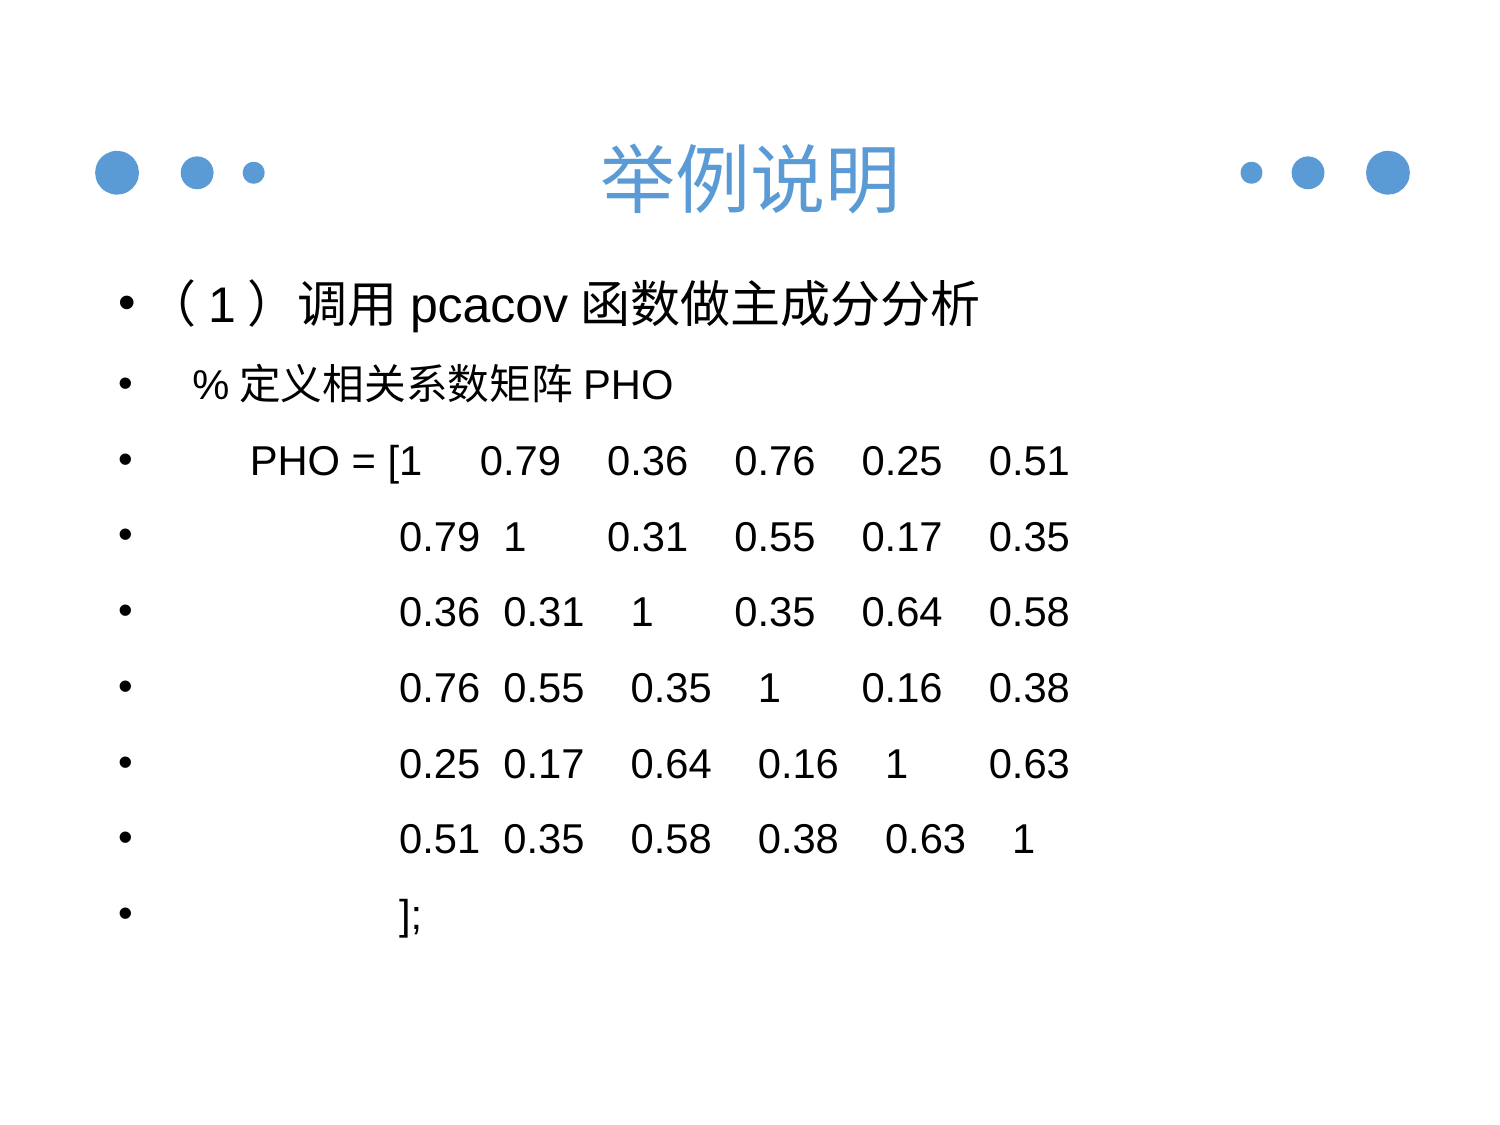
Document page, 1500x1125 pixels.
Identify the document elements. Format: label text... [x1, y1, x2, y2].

title 举例说明 [272, 59, 1228, 234]
list （1）调用pcacov函数做主成分分析 %定义相关系数矩阵PHO PHO = [1 0.79 0.36 0.76 0.25 0.51 0.79 1 0.31 0.55 0.17 0.35 0.36 0.31 1 0.35 0.64 0.58 0.76 0.55 0.35 1 0.16 0.38 0.25 0.17 0.64 0.16 1 0.63 0.51 0.35 0.58 0.38 0.63 1 ]; [103, 234, 1397, 1057]
